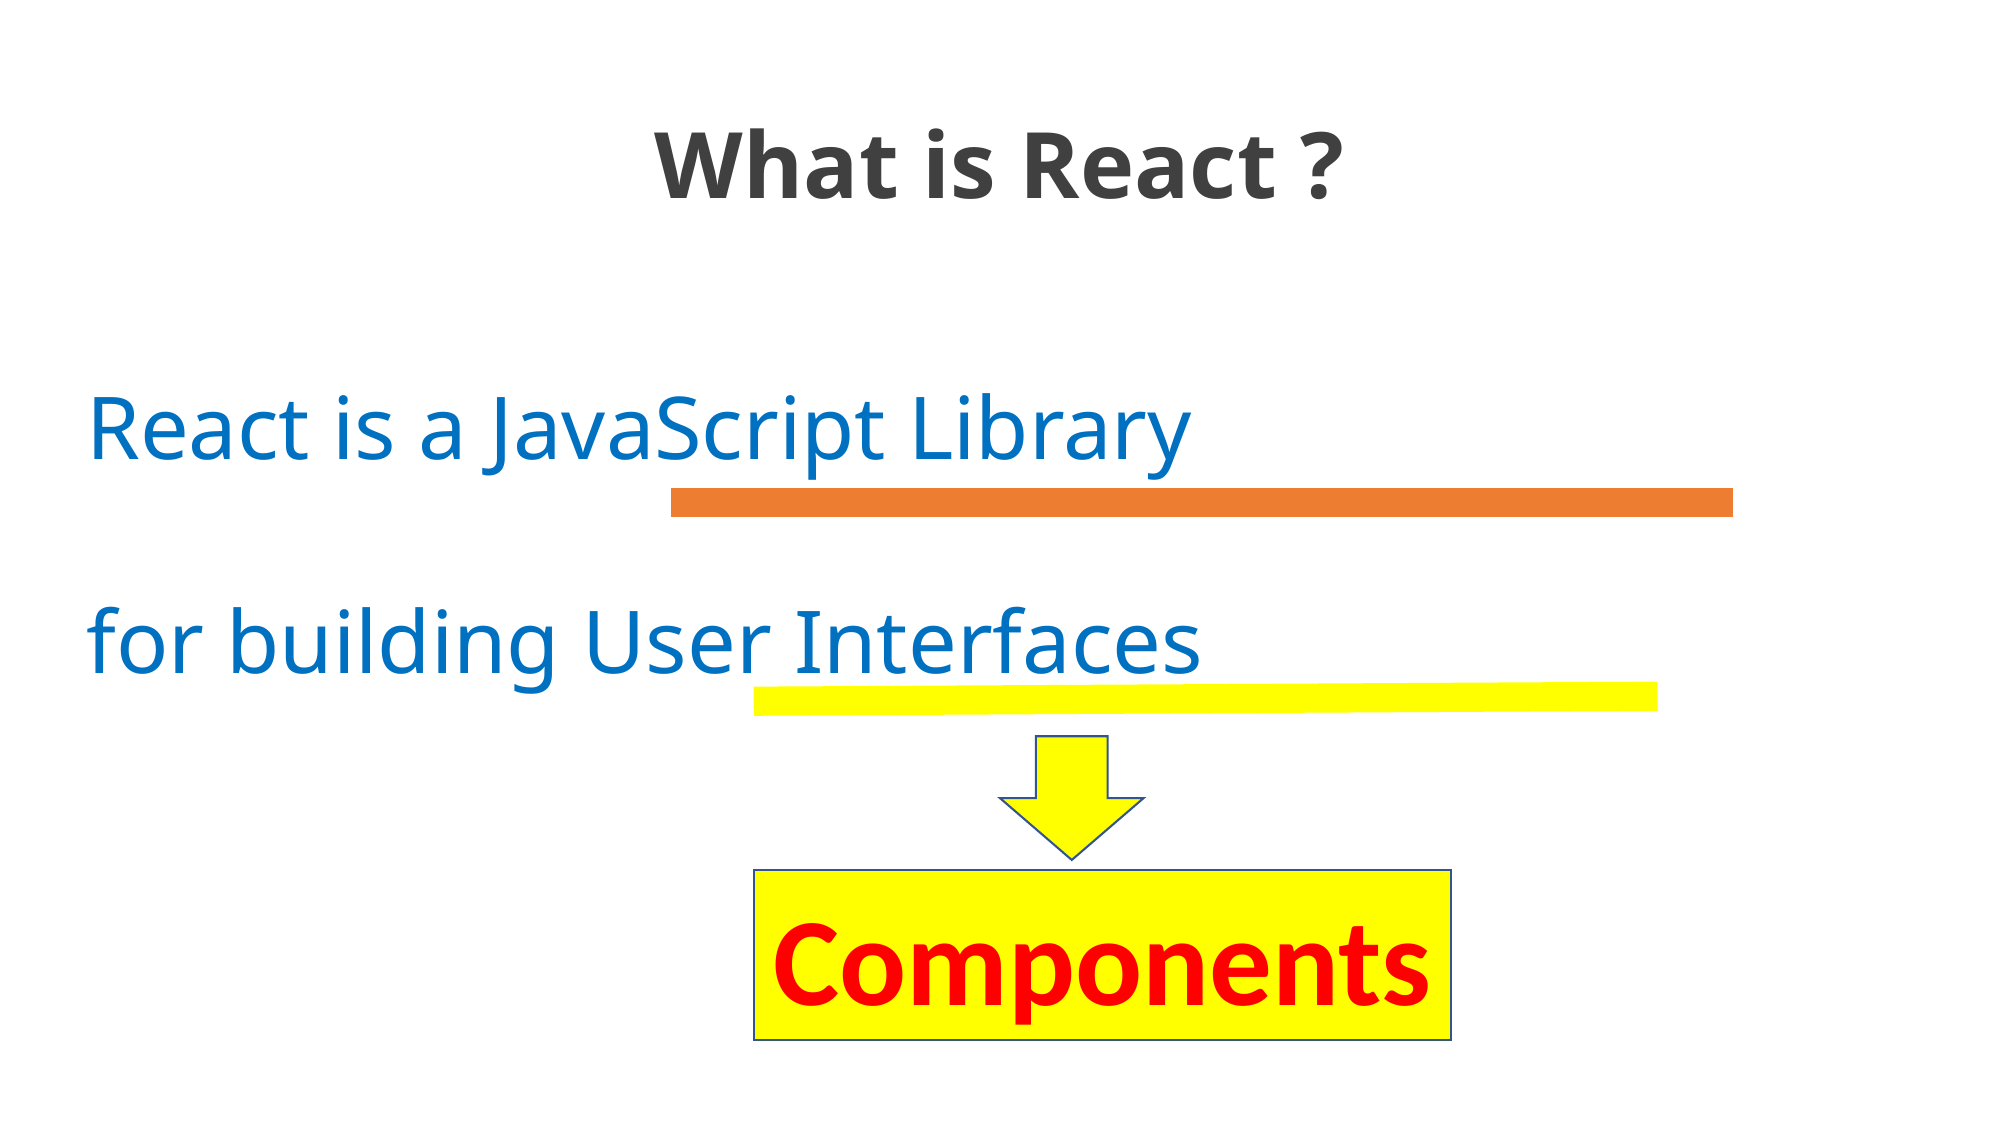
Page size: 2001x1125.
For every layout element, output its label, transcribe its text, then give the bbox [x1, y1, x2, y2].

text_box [753, 696, 1658, 702]
text_box [997, 735, 1147, 862]
title What is React ? [137, 59, 1863, 278]
text_box Components [753, 869, 1452, 1041]
text_box React is a JavaScript Library for building User Interfaces [71, 377, 1912, 702]
